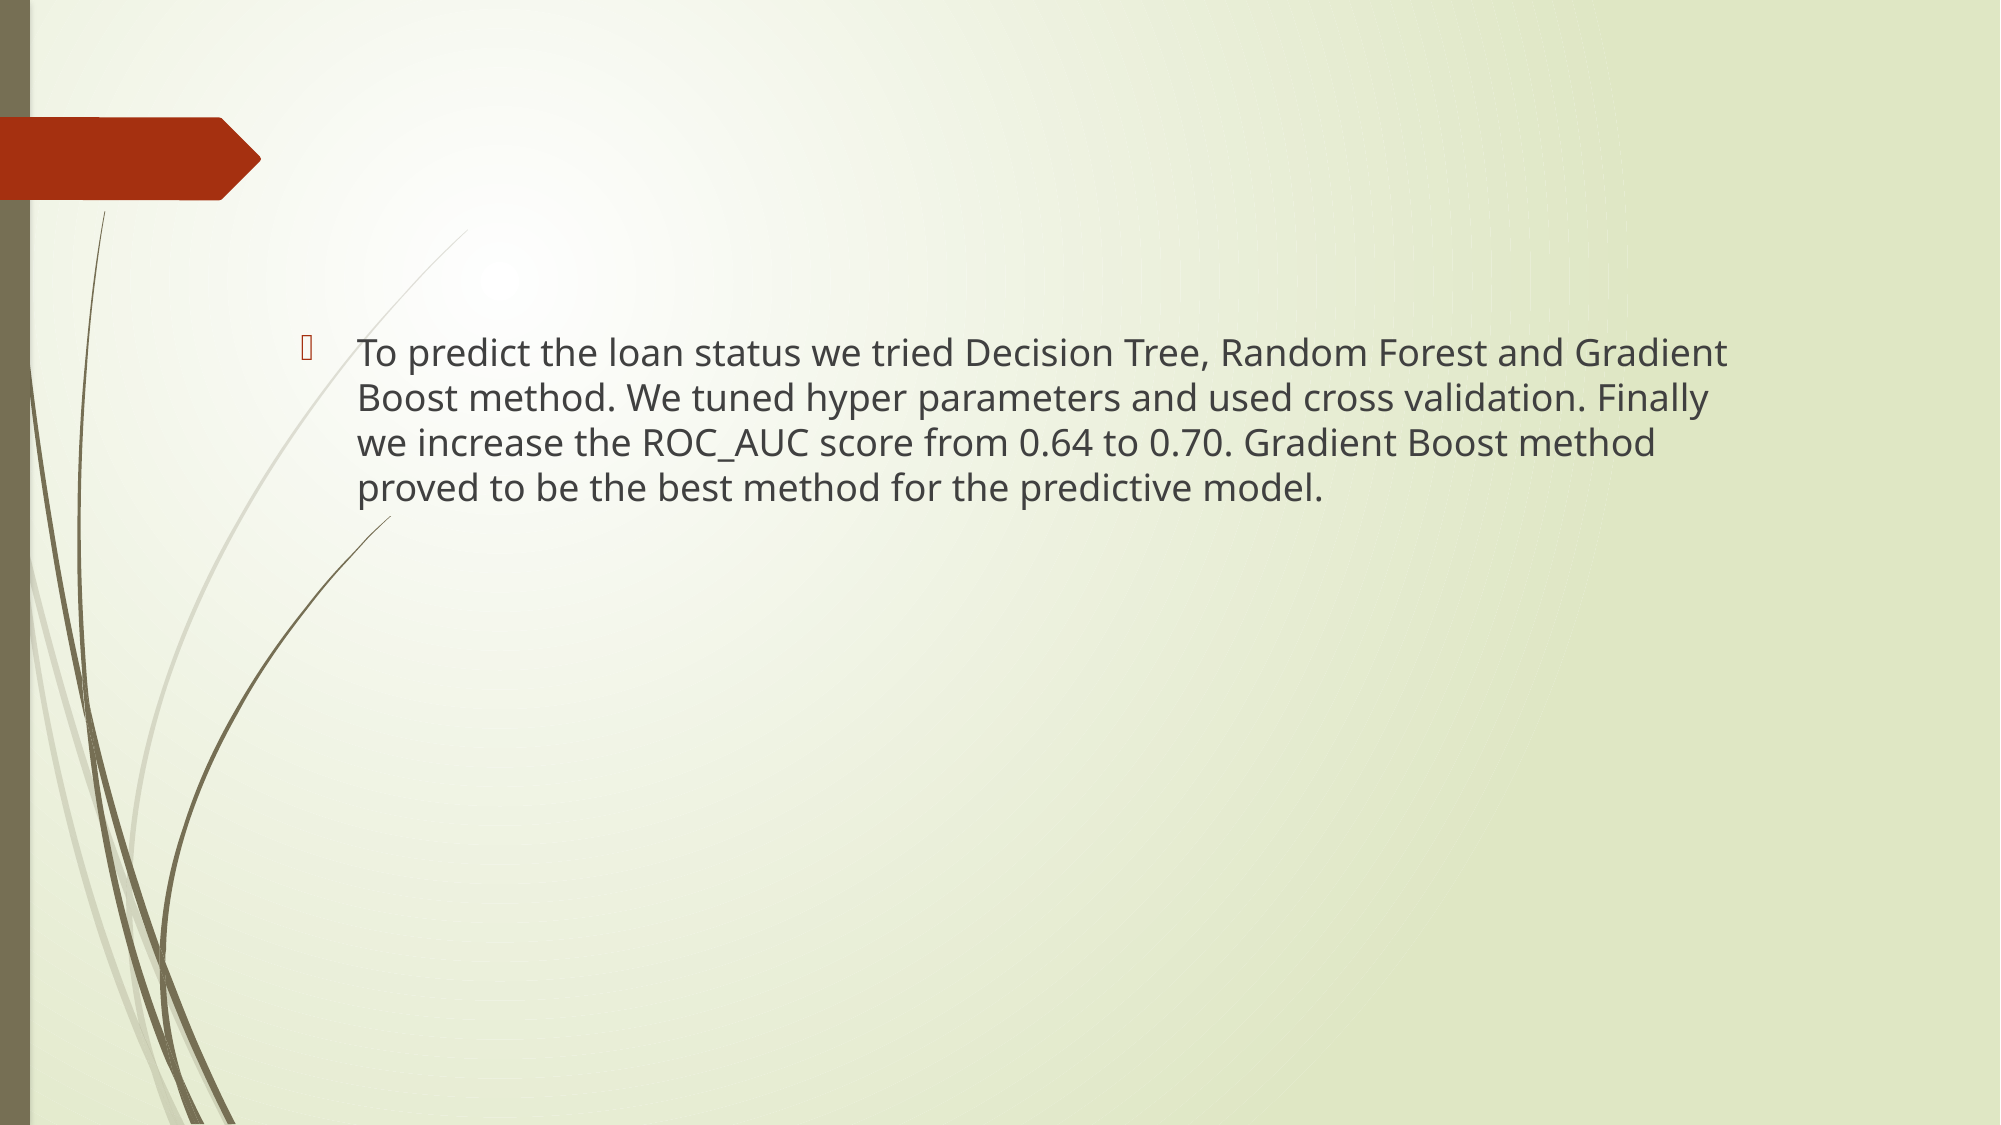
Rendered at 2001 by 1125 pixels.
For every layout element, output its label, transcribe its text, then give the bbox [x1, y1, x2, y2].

list To predict the loan status we tried Decision Tree, Random Forest and Gradient Boost method. We tuned hyper parameters and used cross validation. Finally we increase the ROC_AUC score from 0.64 to 0.70. Gradient Boost method proved to be the best method for the predictive model. [285, 321, 1749, 1070]
